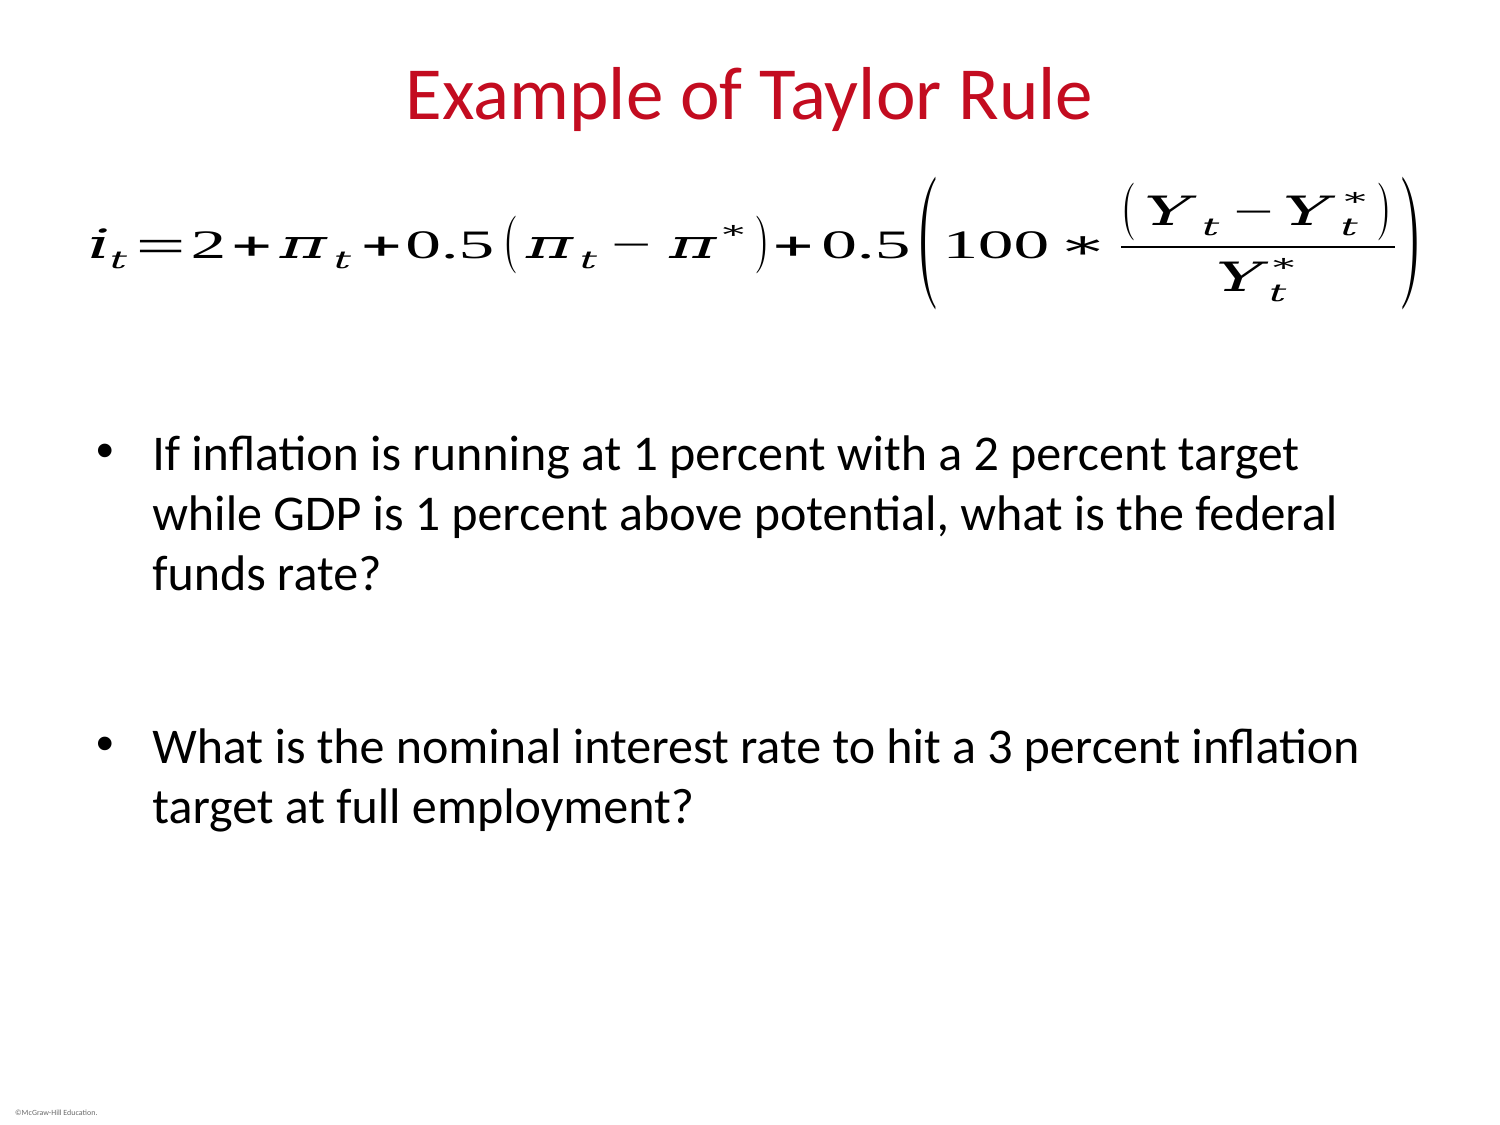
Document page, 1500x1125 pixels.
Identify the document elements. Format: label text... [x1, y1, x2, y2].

list If inflation is running at 1 percent with a 2 percent target while GDP is 1 percent above potential, what is the federal funds rate? What is the nominal interest rate to hit a 3 percent inflation target at full employment? [81, 412, 1419, 950]
title Example of Taylor Rule [0, 37, 1500, 143]
